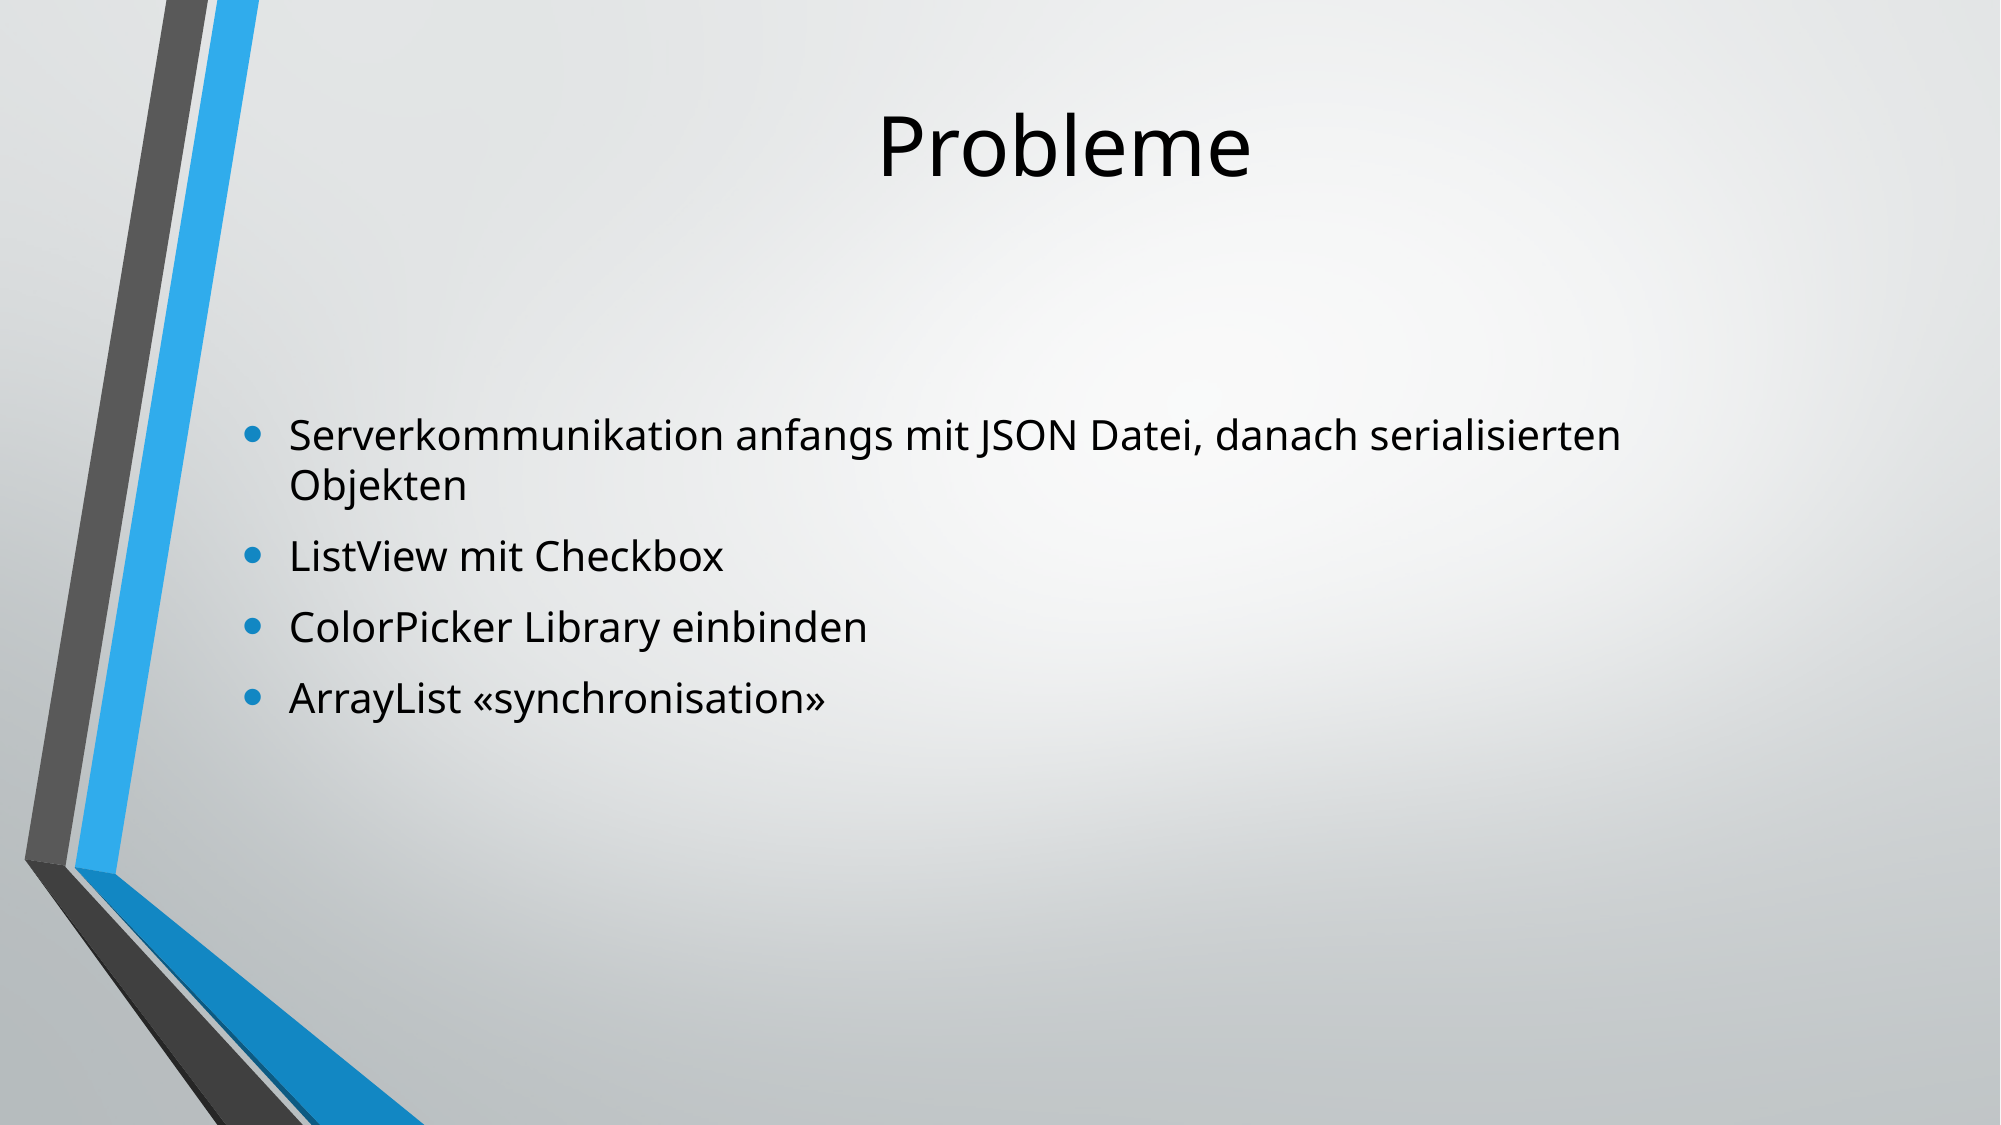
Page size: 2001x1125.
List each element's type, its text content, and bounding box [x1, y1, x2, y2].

list Serverkommunikation anfangs mit JSON Datei, danach serialisierten Objekten ListView mit Checkbox ColorPicker Library einbinden ArrayList «synchronisation» [227, 352, 1757, 778]
title Probleme [243, 0, 1887, 287]
